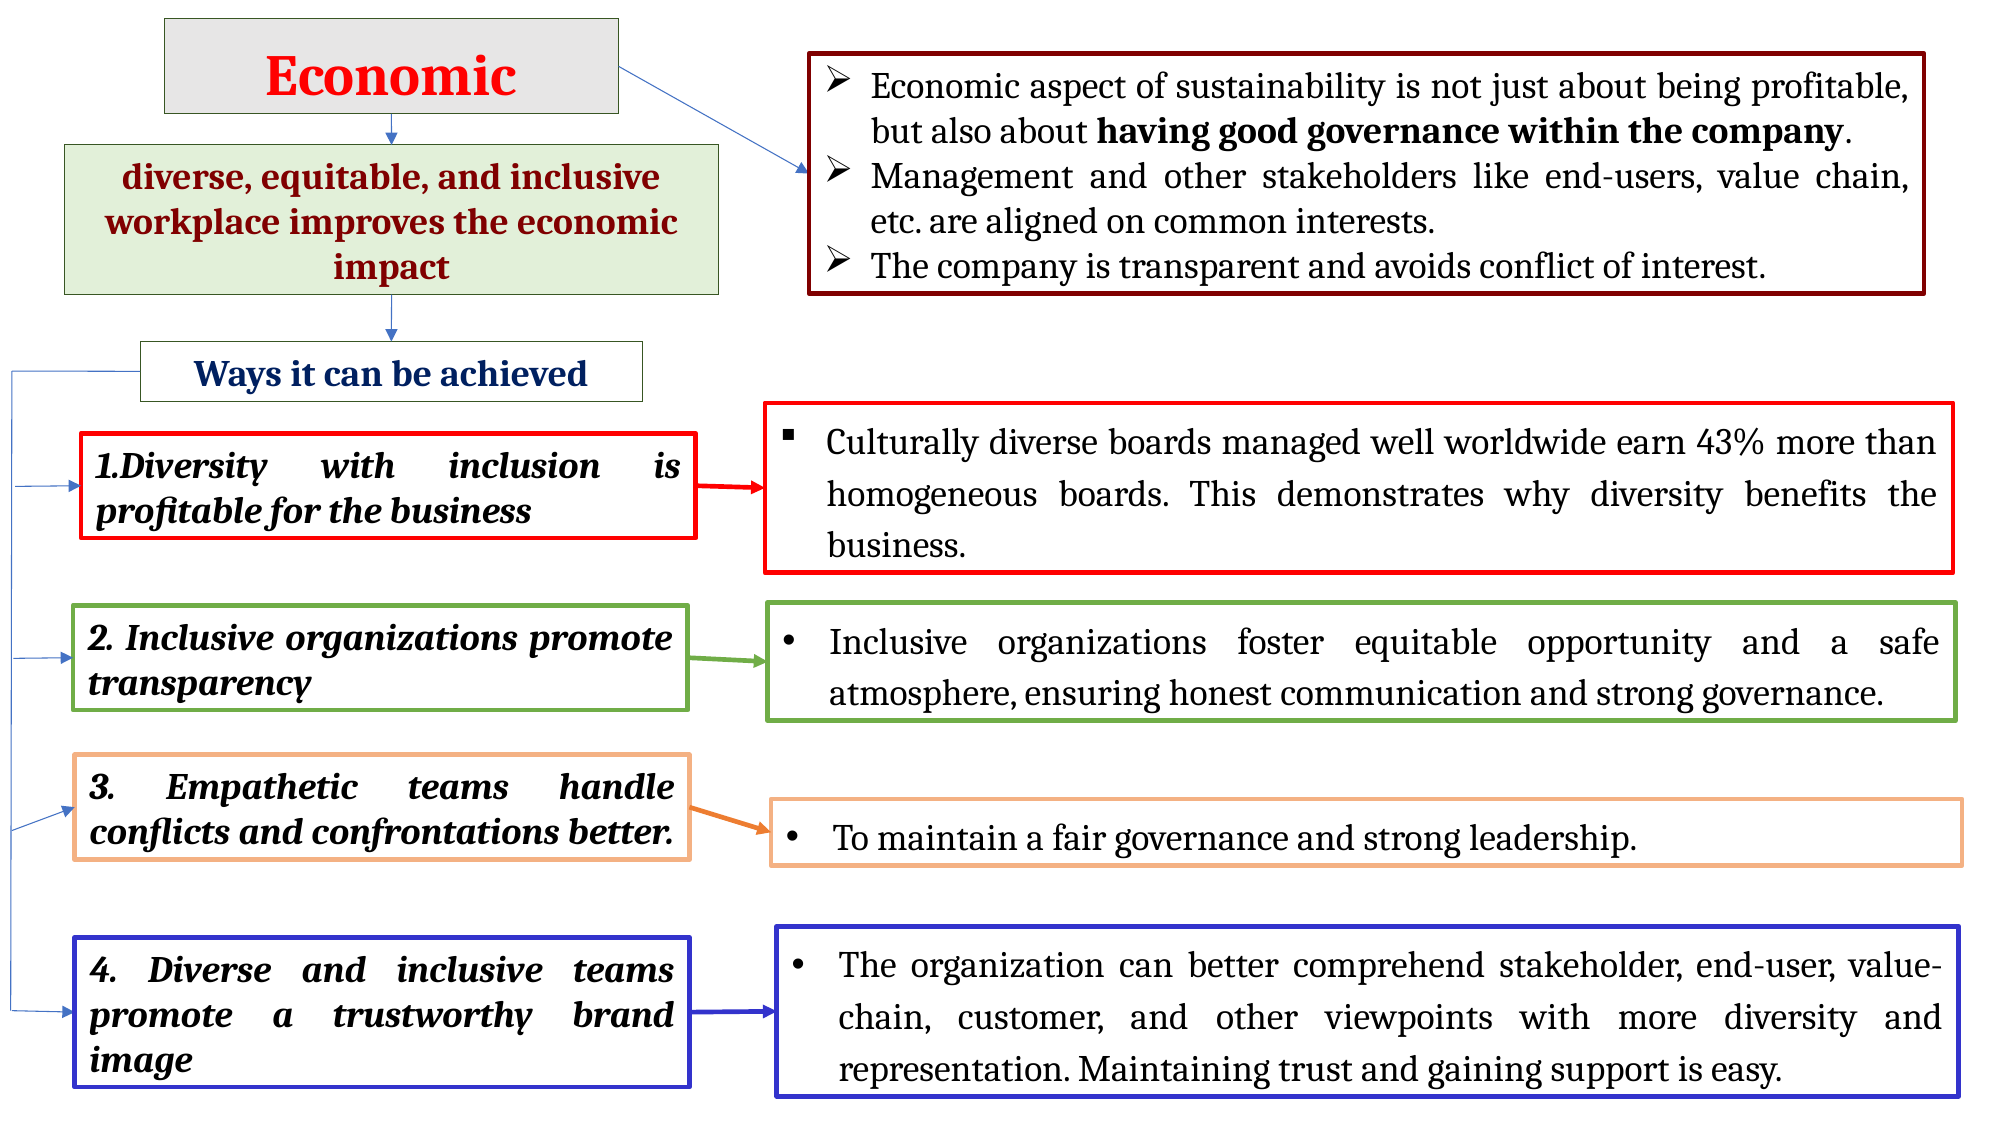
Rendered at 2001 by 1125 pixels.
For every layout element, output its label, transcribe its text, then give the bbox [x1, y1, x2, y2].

text_box Culturally diverse boards managed well worldwide earn 43% more than homogeneous boards. This demonstrates why diversity benefits the business. [764, 402, 1953, 573]
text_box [618, 63, 810, 198]
text_box Economic aspect of sustainability is not just about being profitable, but also about having good governance within the company. Management and other stakeholders like end-users, value chain, etc. are aligned on common interests. The company is transparent and avoids conflict of interest. [809, 53, 1925, 294]
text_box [10, 18, 719, 1089]
text_box To maintain a fair governance and strong leadership. [771, 799, 1962, 866]
text_box The organization can better comprehend stakeholder, end-user, value-chain, customer, and other viewpoints with more diversity and representation. Maintaining trust and gaining support is easy. [776, 926, 1959, 1097]
text_box Inclusive organizations foster equitable opportunity and a safe atmosphere, ensuring honest communication and strong governance. [767, 602, 1956, 721]
